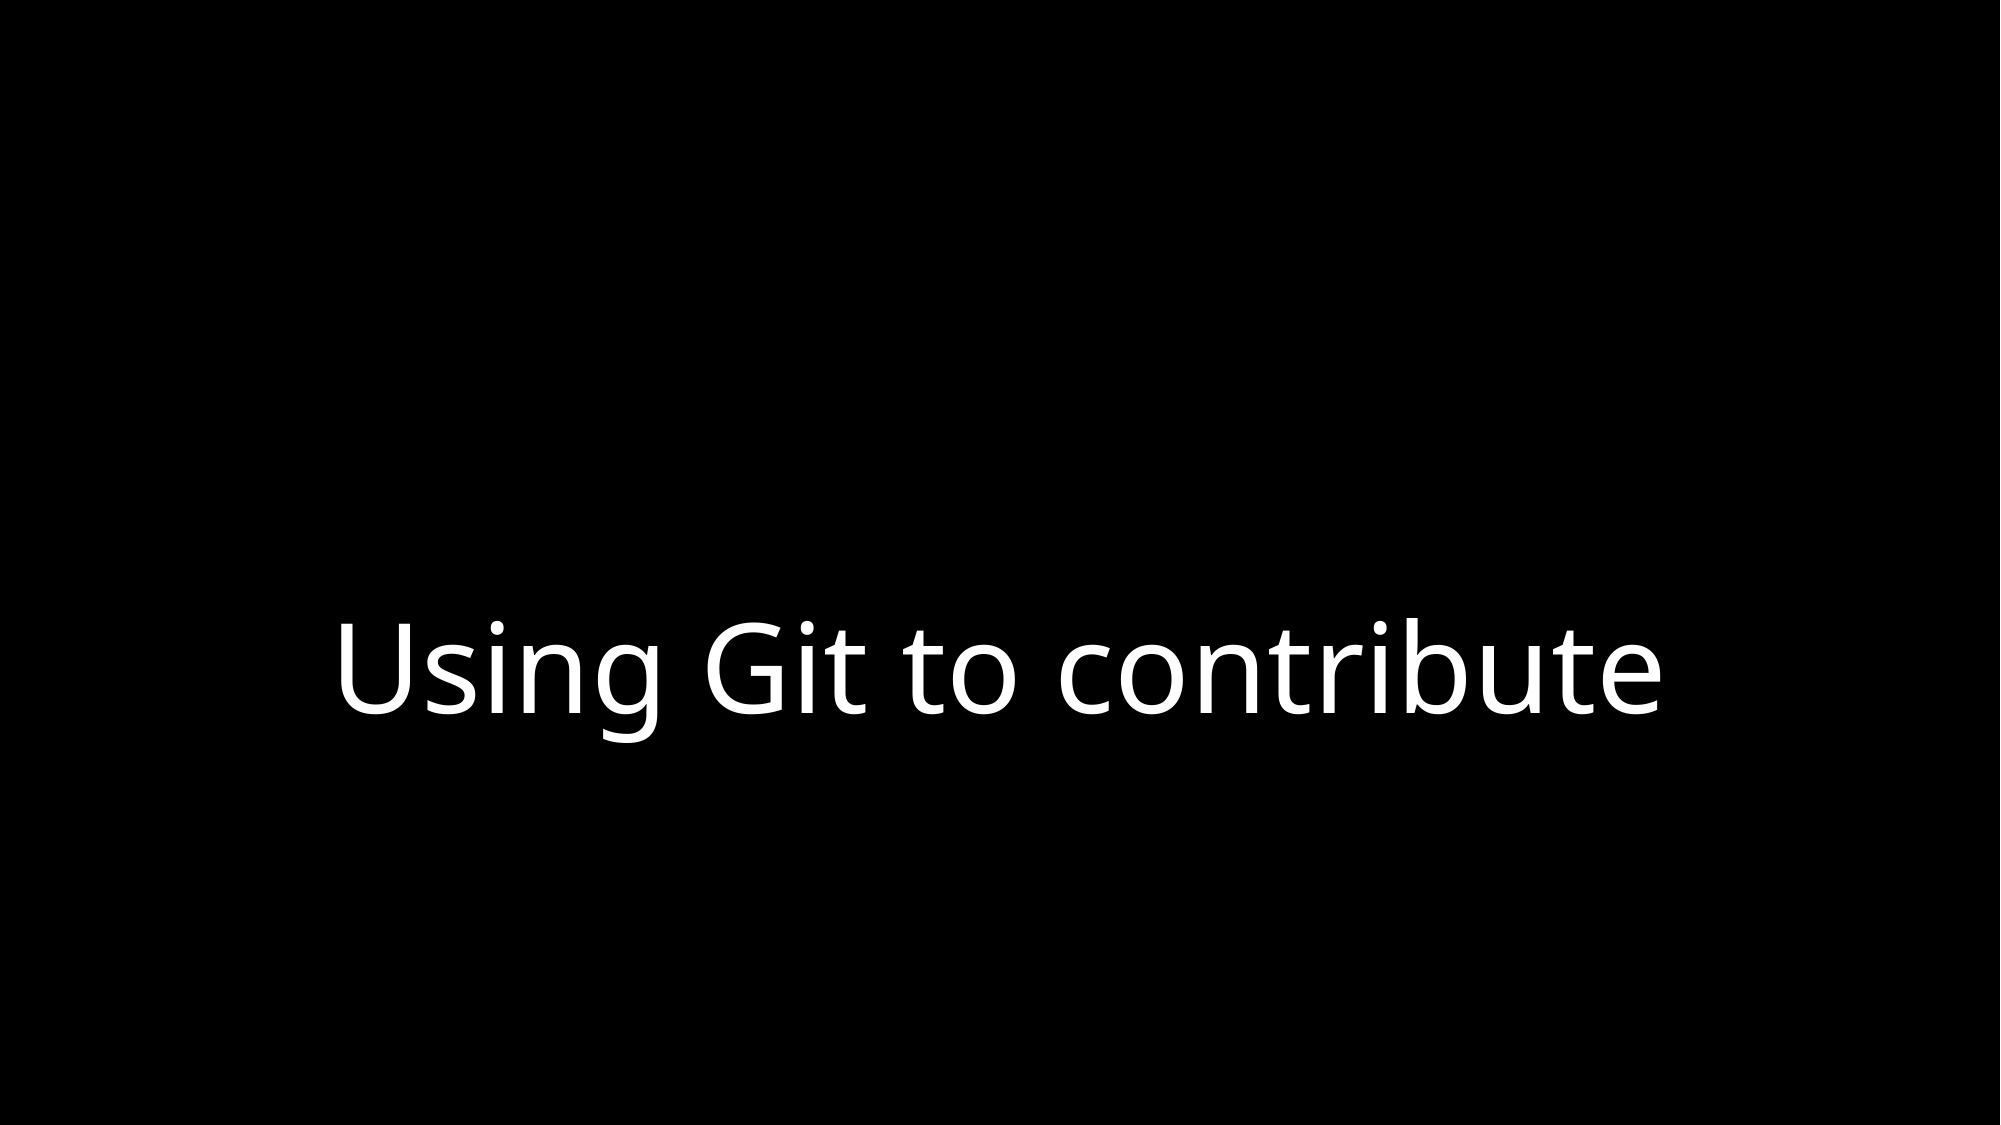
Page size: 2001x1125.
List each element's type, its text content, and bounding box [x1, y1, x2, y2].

title Using Git to contribute [136, 280, 1862, 749]
